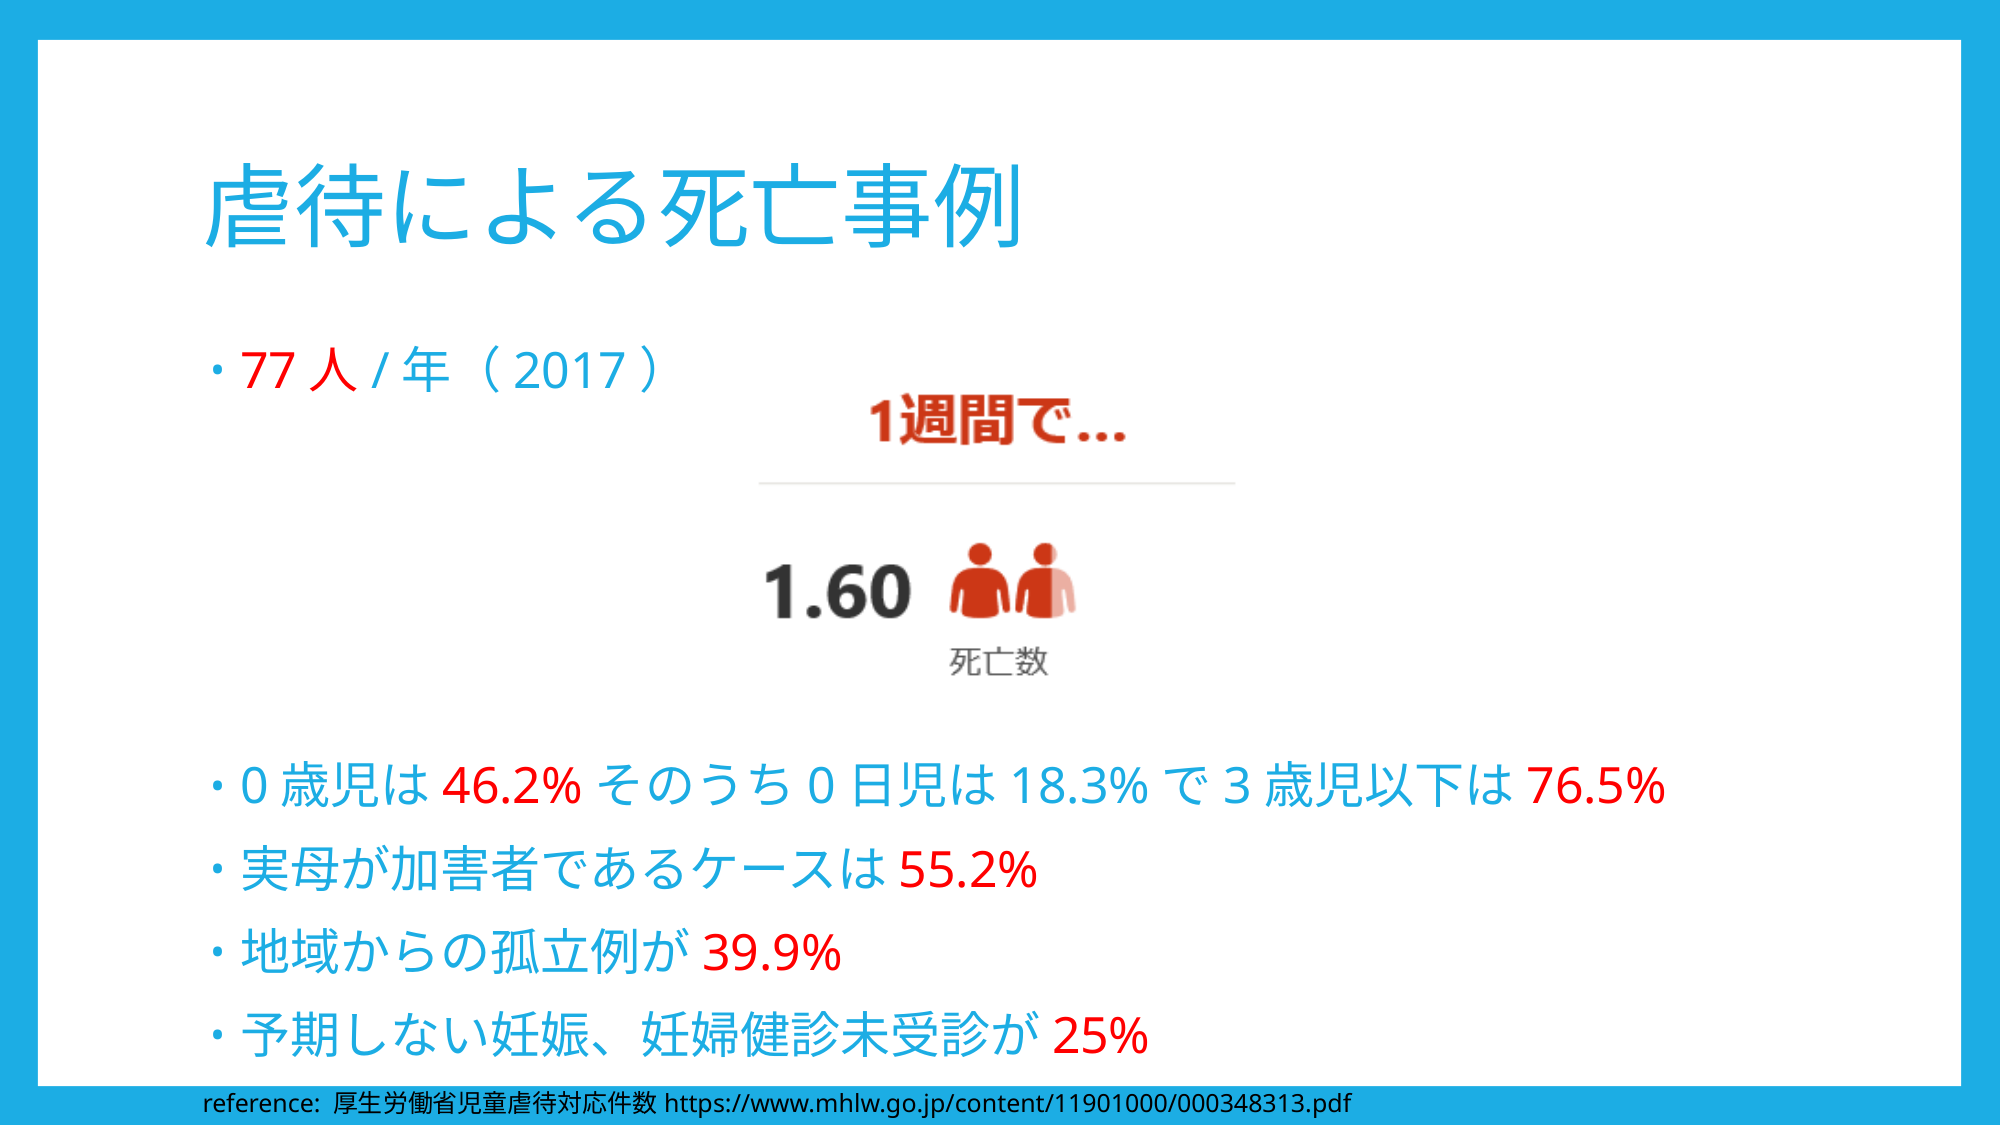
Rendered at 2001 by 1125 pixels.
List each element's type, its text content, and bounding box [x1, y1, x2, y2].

slide_number reference: 厚生労働省児童虐待対応件数https://www.mhlw.go.jp/content/11901000/000348313.pdf [187, 1080, 1482, 1125]
picture [741, 322, 1254, 731]
title 虐待による死亡事例 [187, 99, 1808, 323]
list 77人/年（2017） 0歳児は46.2%そのうち0日児は18.3%で3歳児以下は76.5% 実母が加害者であるケースは55.2% 地域からの孤立例が39.9% 予期しない妊娠、妊婦健診未受診が25% [187, 337, 1808, 1081]
